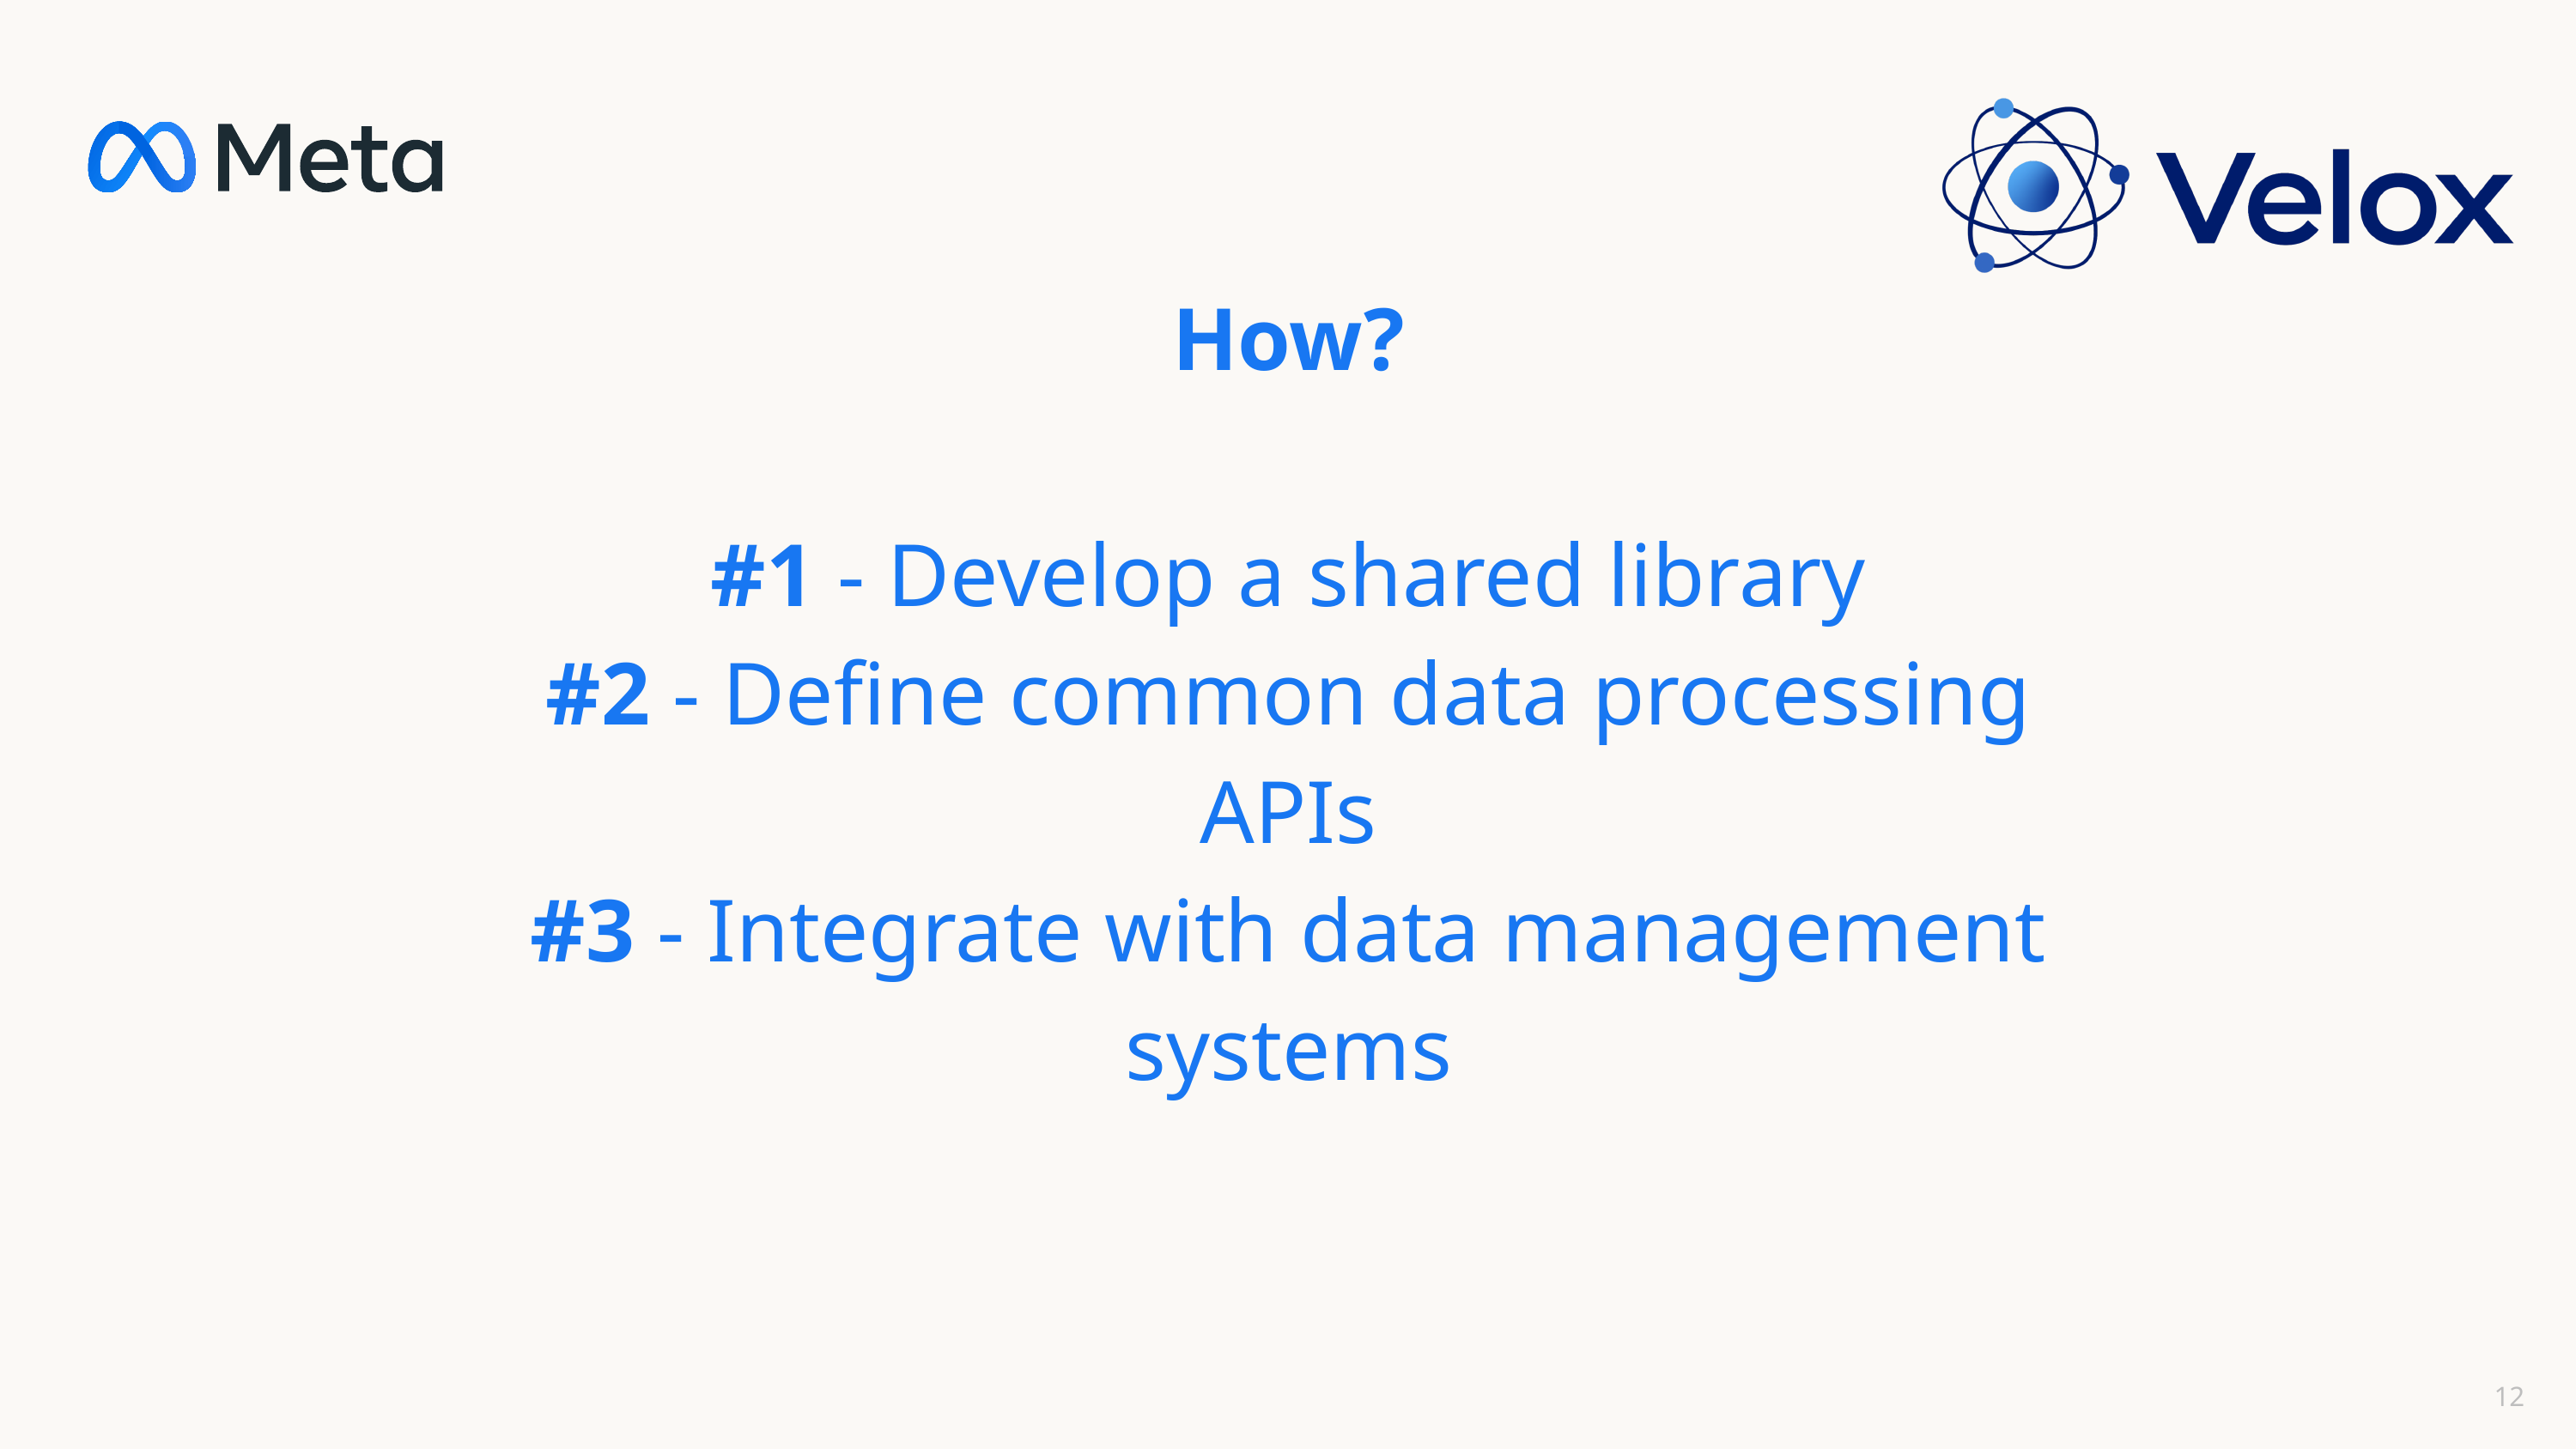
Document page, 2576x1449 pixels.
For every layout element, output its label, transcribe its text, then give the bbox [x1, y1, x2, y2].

title How? #1 - Develop a shared library #2 - Define common data processing APIs #3 - Integrate with data management systems [500, 269, 2078, 1171]
slide_number ‹#› [2428, 1367, 2530, 1422]
picture [1924, 80, 2531, 291]
